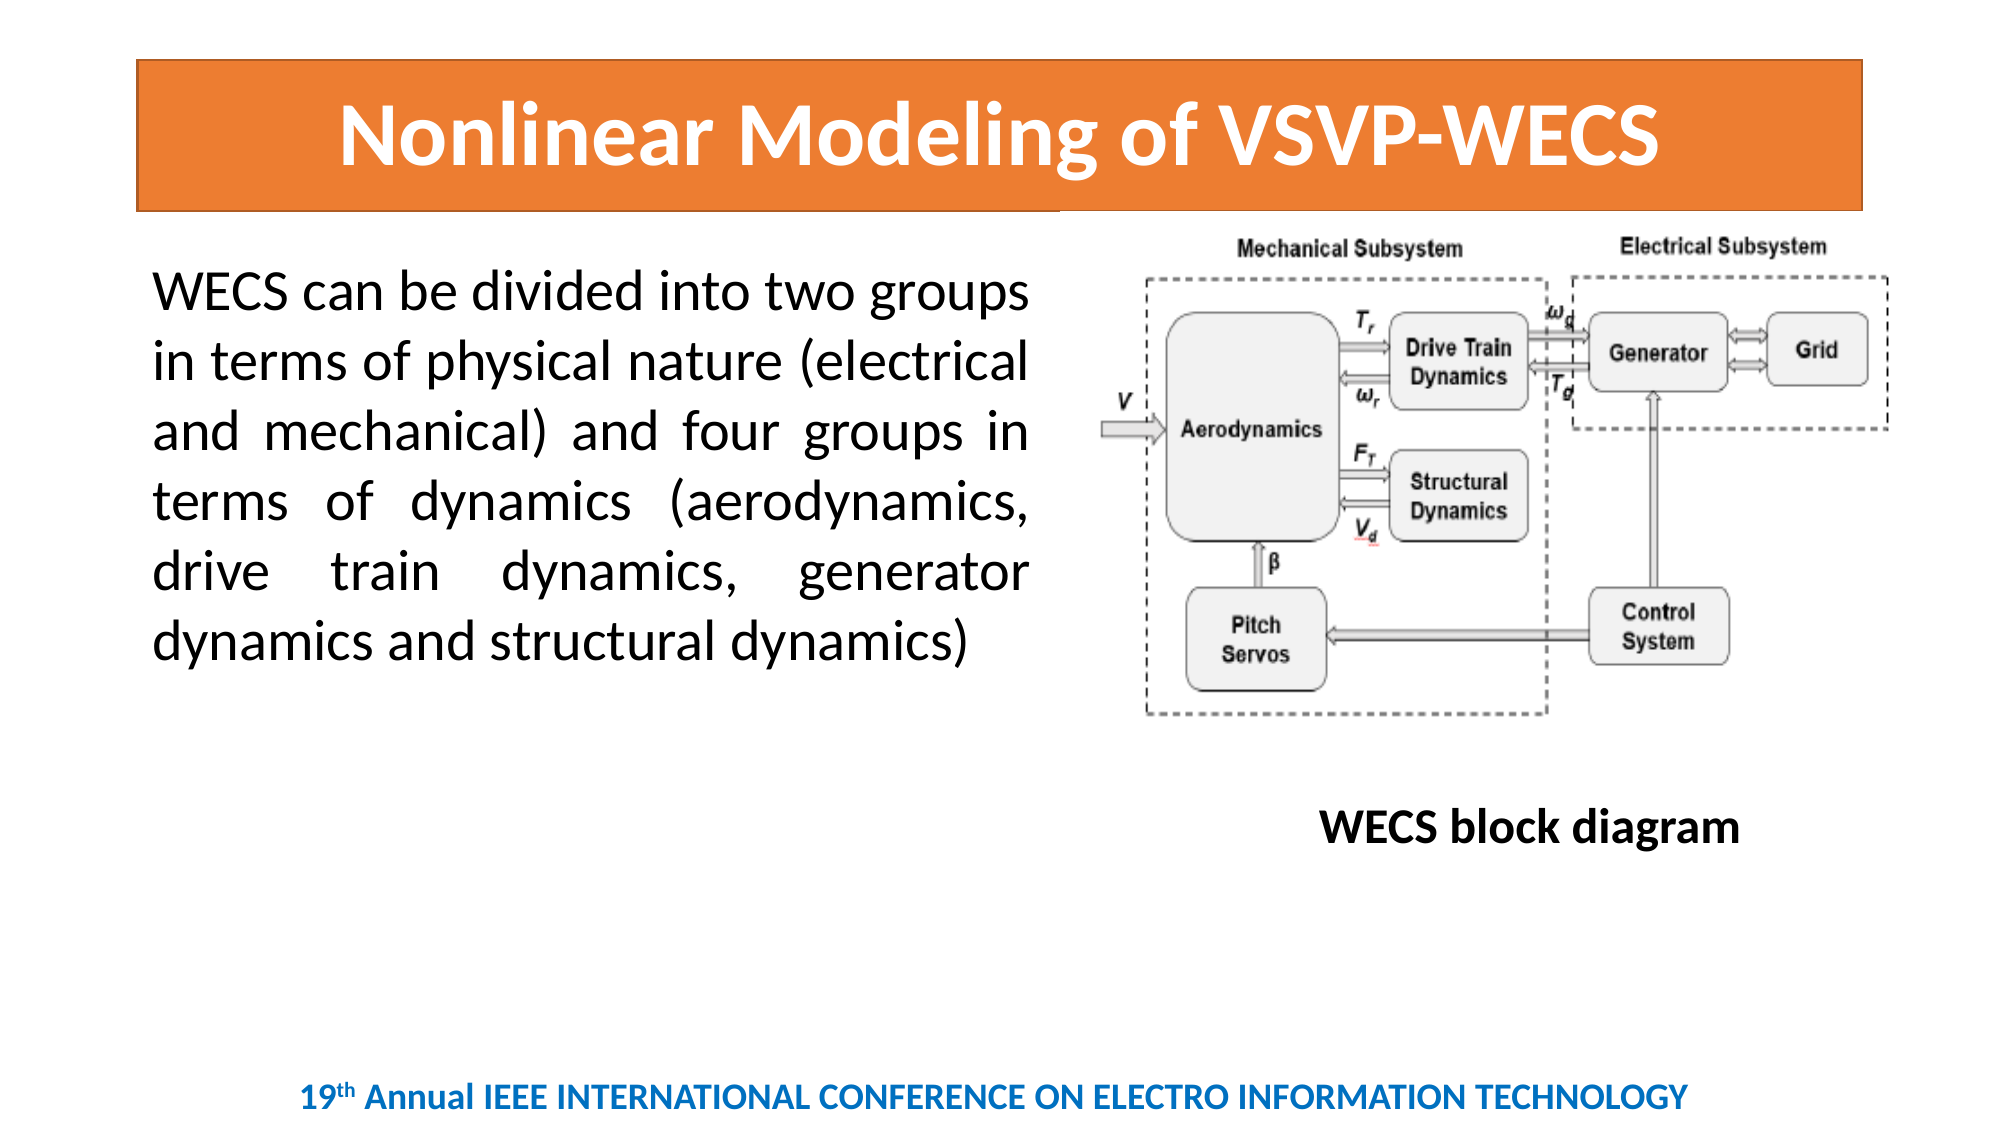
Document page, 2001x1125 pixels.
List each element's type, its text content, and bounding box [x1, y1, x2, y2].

text_box WECS can be divided into two groups in terms of physical nature (electrical and mechanical) and four groups in terms of dynamics (aerodynamics, drive train dynamics, generator dynamics and structural dynamics) [137, 245, 1046, 680]
picture [1060, 211, 1905, 756]
text_box 19th Annual IEEE INTERNATIONAL CONFERENCE ON ELECTRO INFORMATION TECHNOLOGY [283, 1064, 1713, 1125]
title Nonlinear Modeling of VSVP-WECS [136, 59, 1863, 212]
text_box WECS block diagram [1304, 785, 1771, 861]
